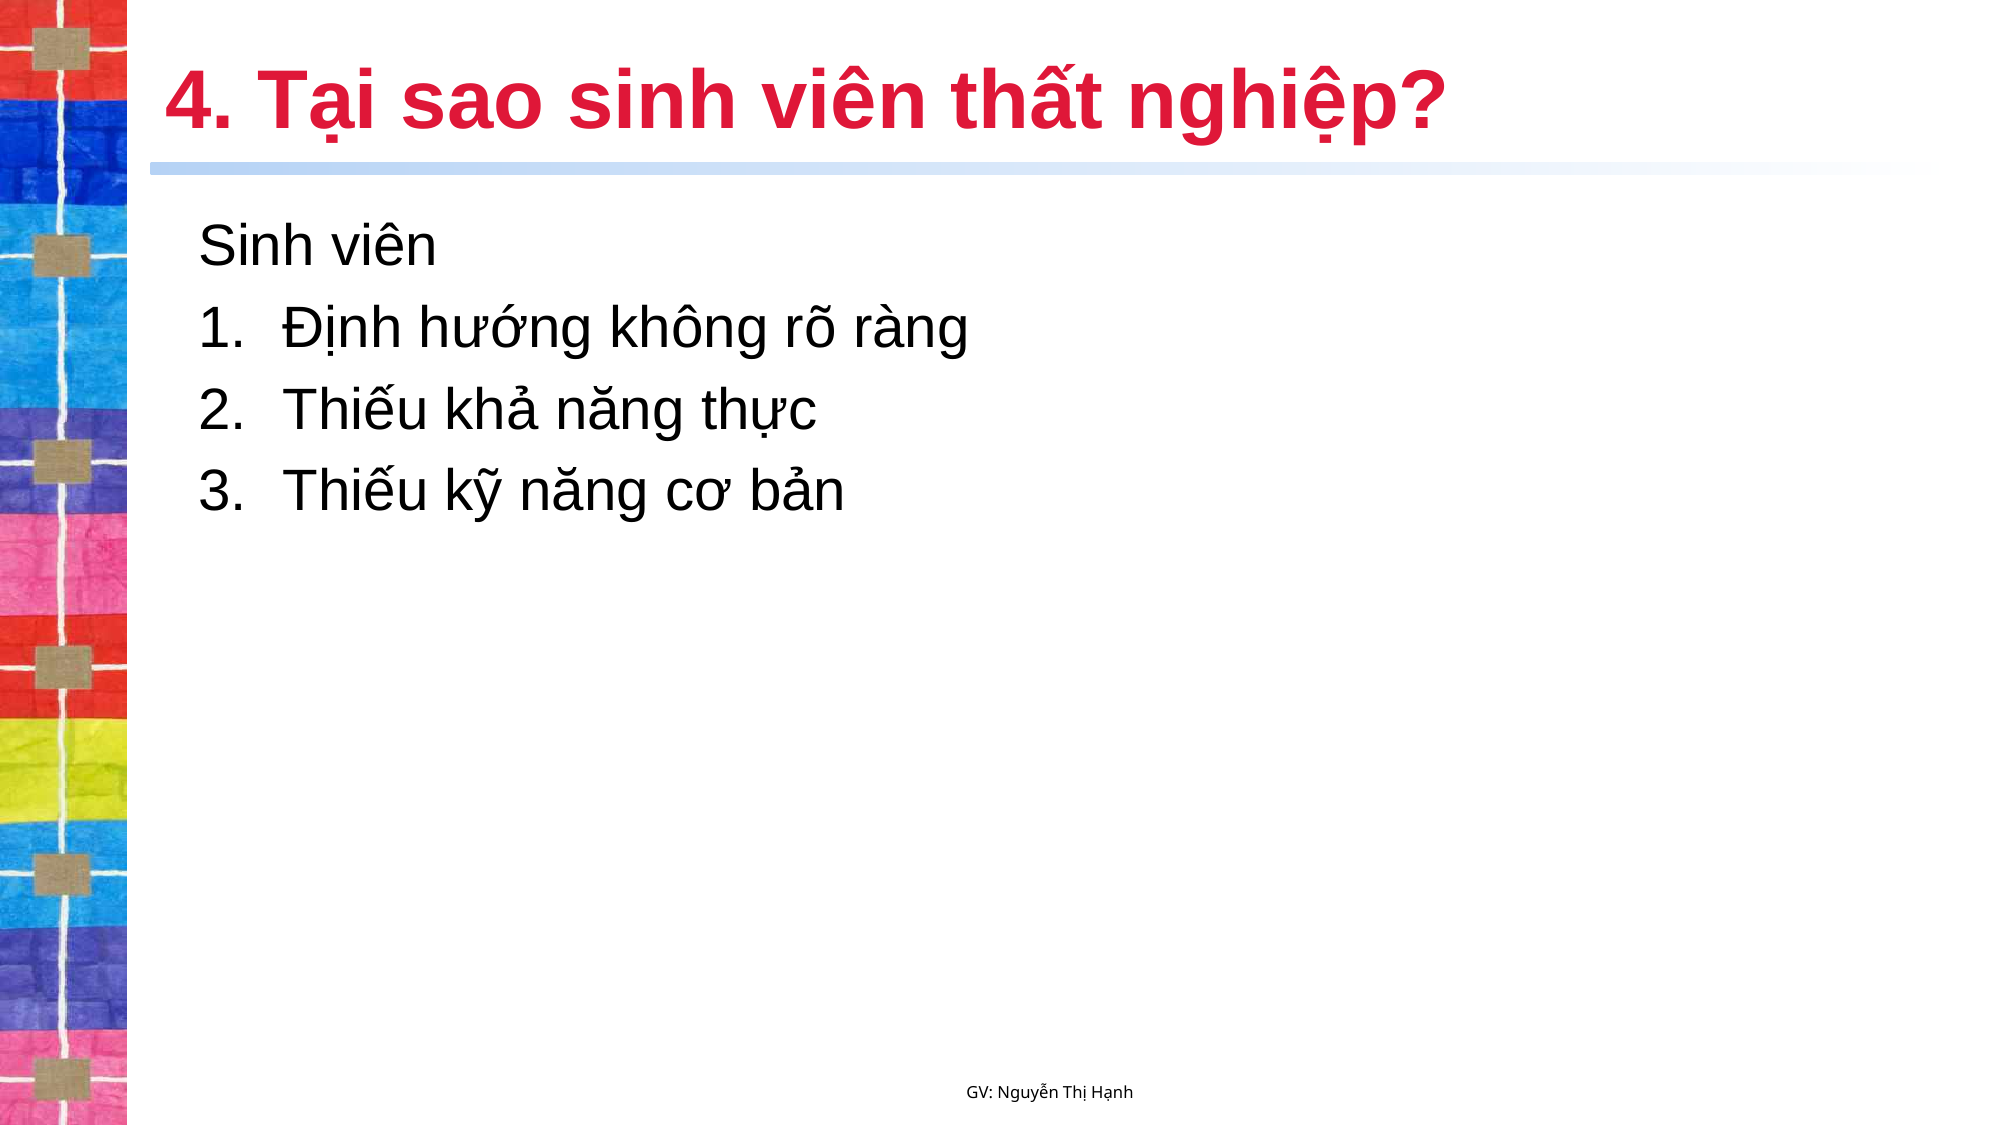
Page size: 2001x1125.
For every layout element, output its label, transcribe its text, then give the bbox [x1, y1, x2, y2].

list Sinh viên Định hướng không rõ ràng Thiếu khả năng thực Thiếu kỹ năng cơ bản [183, 200, 1917, 1009]
footer GV: Nguyễn Thị Hạnh [733, 1037, 1367, 1113]
title 4. Tại sao sinh viên thất nghiệp? [150, 37, 1950, 175]
picture [0, 0, 127, 1125]
